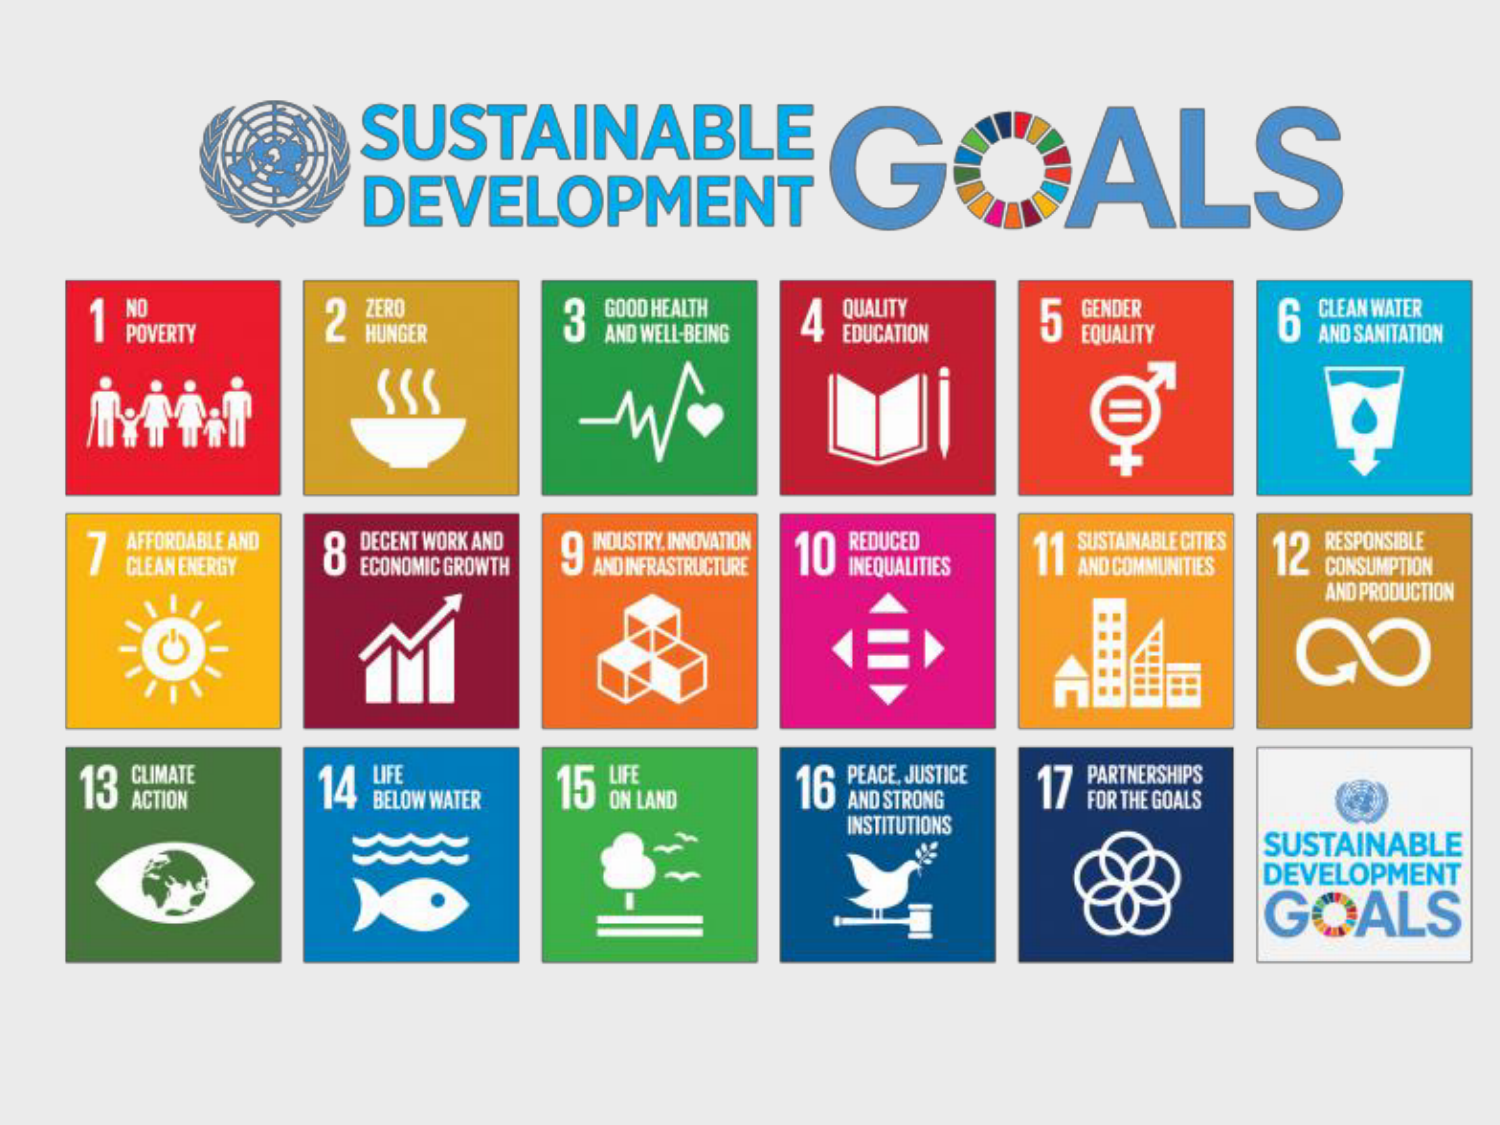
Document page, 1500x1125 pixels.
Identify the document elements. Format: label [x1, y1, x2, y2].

picture [0, 78, 1500, 989]
